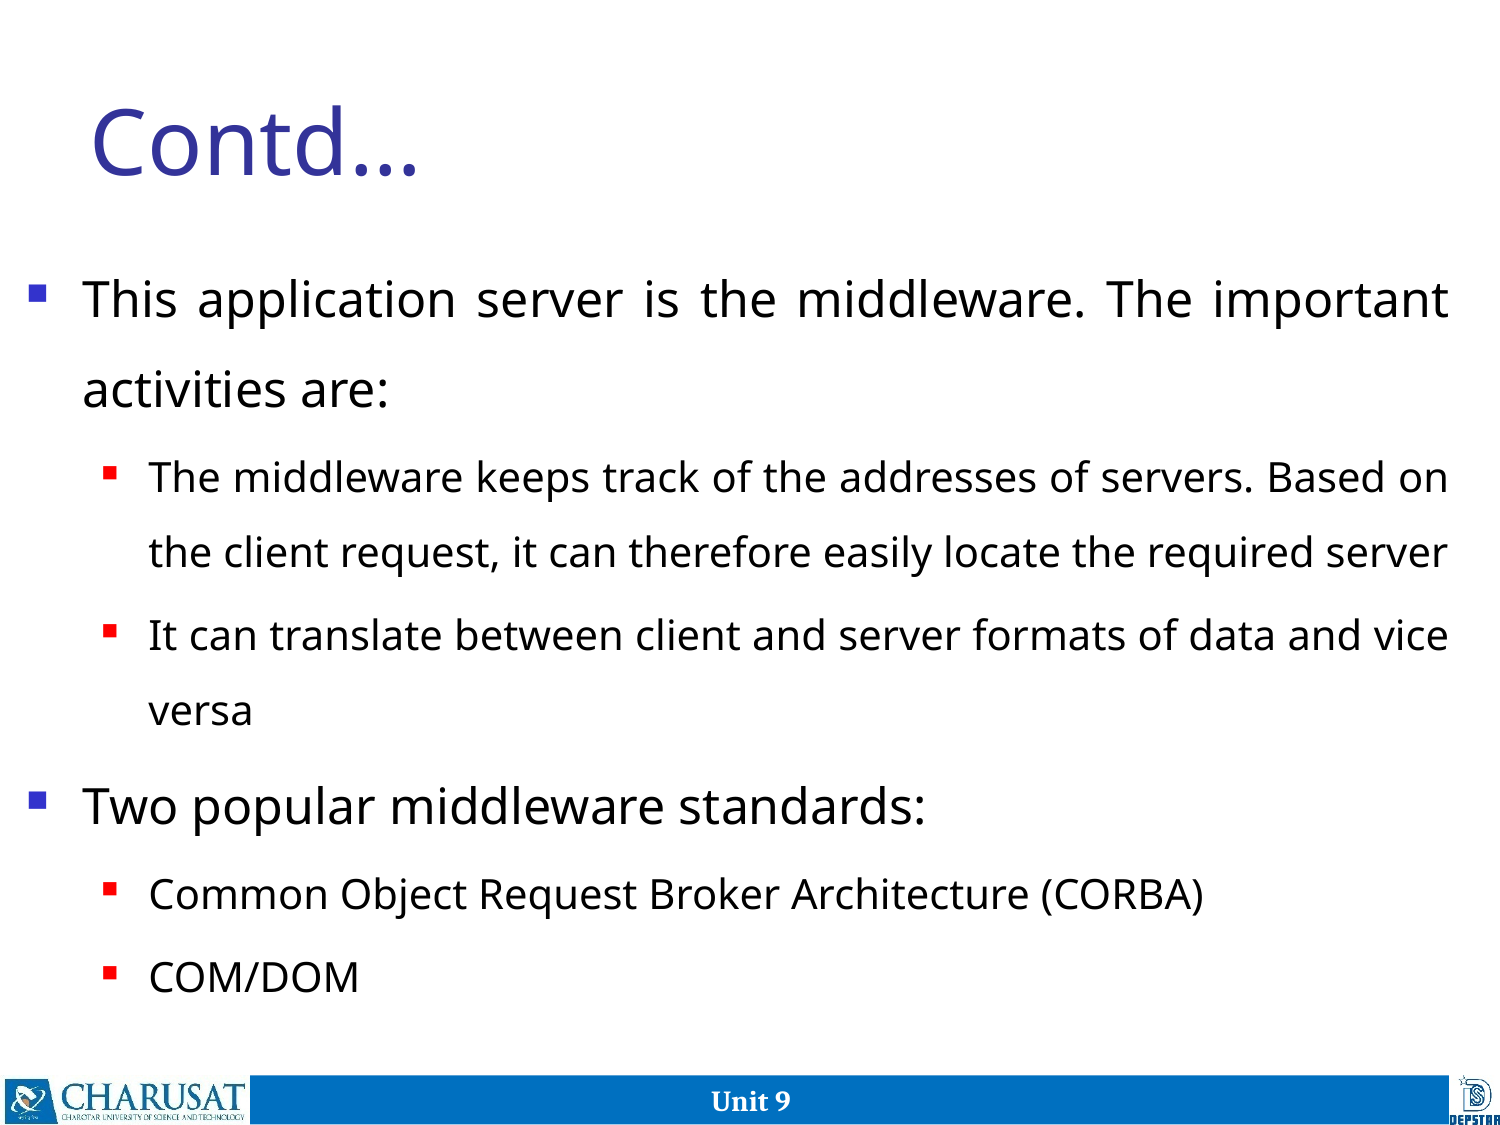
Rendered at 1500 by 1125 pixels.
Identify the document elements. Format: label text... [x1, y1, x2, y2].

list This application server is the middleware. The important activities are: The middleware keeps track of the addresses of servers. Based on the client request, it can therefore easily locate the required server It can translate between client and server formats of data and vice versa Two popular middleware standards: Common Object Request Broker Architecture (CORBA) COM/DOM [11, 230, 1465, 973]
picture [1449, 1074, 1500, 1125]
picture [0, 1075, 250, 1125]
text_box Unit 9 [253, 1075, 1447, 1125]
title Contd… [75, 45, 1425, 230]
